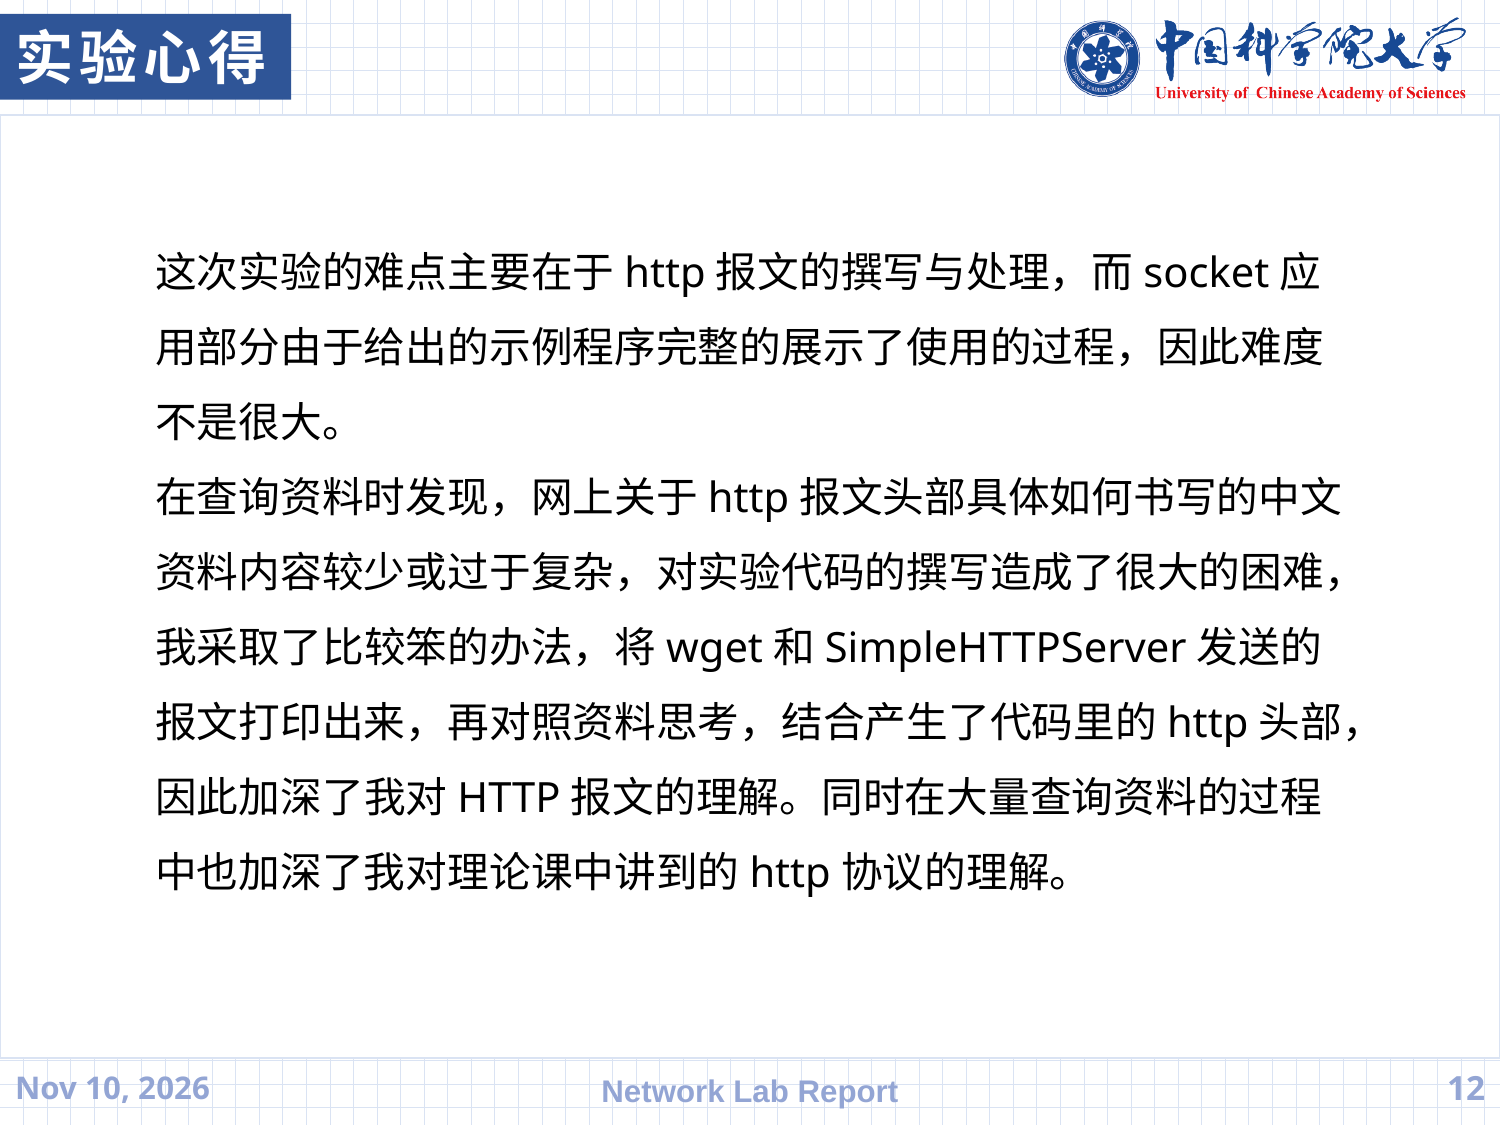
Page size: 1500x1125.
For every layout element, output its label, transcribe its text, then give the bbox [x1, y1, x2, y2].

picture [1064, 17, 1466, 102]
slide_number 12 [1162, 1059, 1500, 1120]
text_box 这次实验的难点主要在于http报文的撰写与处理，而socket应用部分由于给出的示例程序完整的展示了使用的过程，因此难度不是很大。 在查询资料时发现，网上关于http报文头部具体如何书写的中文资料内容较少或过于复杂，对实验代码的撰写造成了很大的困难，我采取了比较笨的办法，将wget和SimpleHTTPServer发送的报文打印出来，再对照资料思考，结合产生了代码里的http头部，因此加深了我对HTTP报文的理解。同时在大量查询资料的过程中也加深了我对理论课中讲到的http协议的理解。 [140, 213, 1360, 903]
list 实验心得 [0, 12, 293, 101]
footer Network Lab Report [438, 1059, 1061, 1120]
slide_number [0, 1059, 338, 1120]
